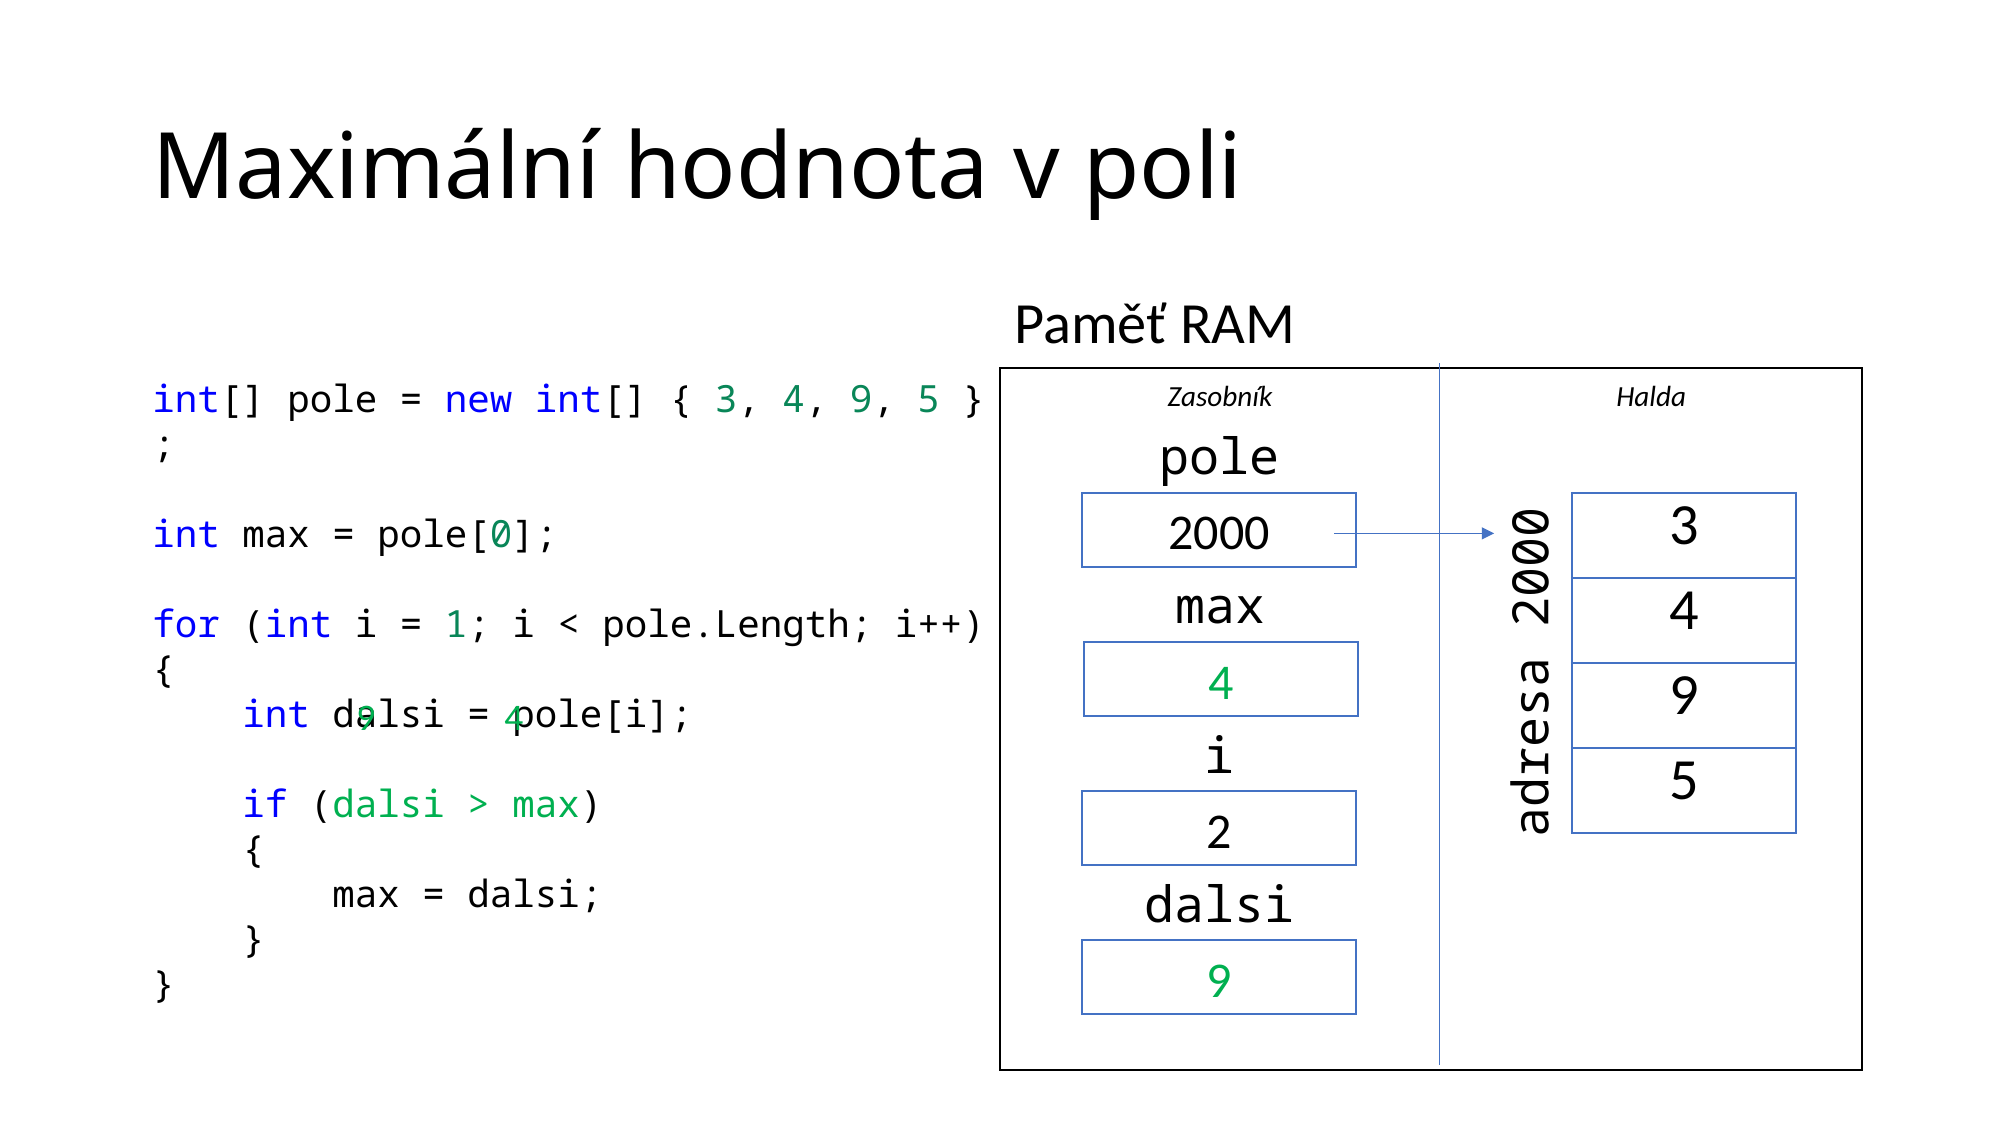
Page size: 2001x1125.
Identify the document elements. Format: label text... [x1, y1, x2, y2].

text_box adresa 2000 [1490, 492, 1566, 883]
text_box i [1082, 715, 1357, 791]
table_header 3 [1573, 494, 1795, 577]
text_box 9 [1081, 939, 1357, 1015]
text_box max [1083, 566, 1358, 642]
text_box 4 [489, 685, 536, 746]
text_box 2 [1081, 790, 1357, 866]
title Maximální hodnota v poli [137, 59, 1863, 278]
text_box pole [1082, 420, 1357, 493]
text_box Paměť RAM [999, 277, 1863, 363]
table_cell 4 [1573, 579, 1795, 662]
text_box Halda [1441, 370, 1863, 420]
text_box dalsi [1082, 864, 1357, 940]
text_box 4 [1083, 641, 1359, 717]
text_box 2000 [1081, 492, 1357, 568]
text_box int[] pole = new int[] { 3, 4, 9, 5 }; int max = pole[0]; for (int i = 1; i < pole.Length; i++) { int dalsi = pole[i]; if (dalsi > max) { max = dalsi; } } [137, 367, 1000, 1103]
table_cell 5 [1573, 749, 1795, 832]
text_box 9 [341, 685, 388, 746]
text_box [1000, 420, 1863, 1071]
table_cell 9 [1573, 664, 1795, 747]
text_box Zasobník [1000, 369, 1439, 420]
